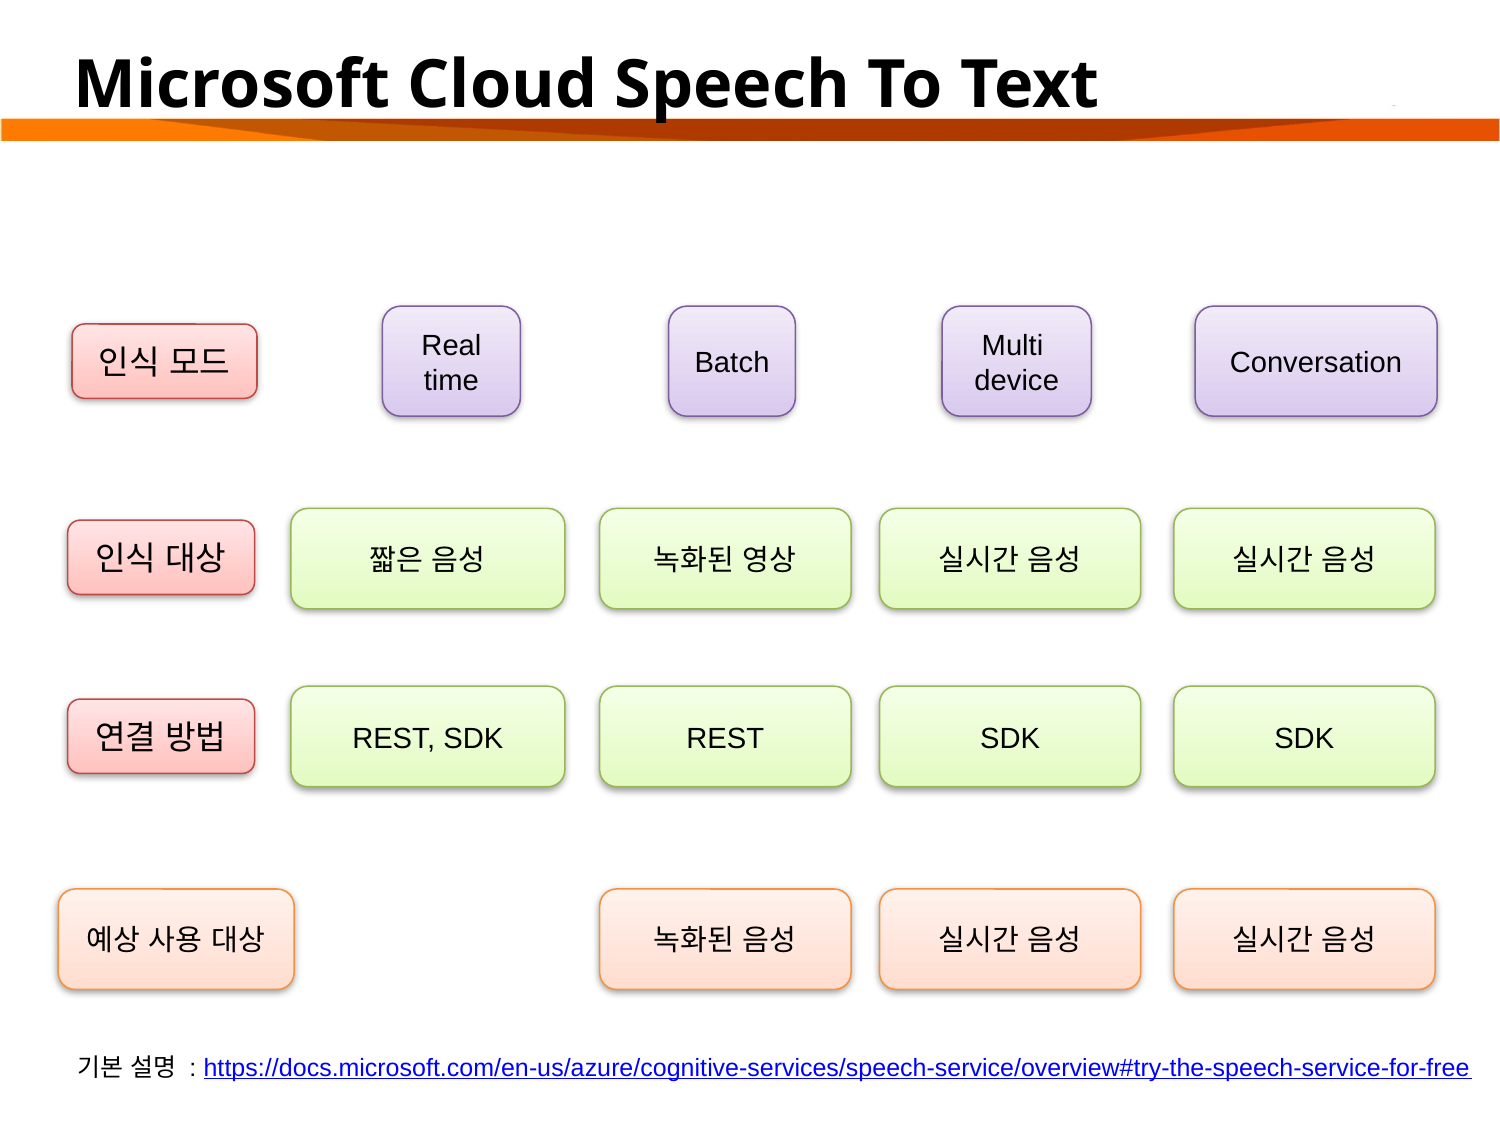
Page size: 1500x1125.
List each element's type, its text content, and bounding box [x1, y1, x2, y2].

text_box 실시간 음성 [1173, 507, 1436, 610]
text_box 기본 설명 : https://docs.microsoft.com/en-us/azure/cognitive-services/speech-service/overview#try-the-speech-service-for-free [62, 1044, 1495, 1089]
text_box 녹화된 음성 [598, 888, 852, 991]
text_box REST [598, 685, 852, 788]
text_box Multi device [941, 305, 1093, 417]
text_box 녹화된 영상 [598, 507, 852, 610]
text_box Batch [667, 305, 797, 417]
text_box 인식 모드 [71, 323, 258, 400]
text_box 연결 방법 [66, 698, 256, 775]
text_box 실시간 음성 [1173, 888, 1436, 991]
text_box Conversation [1194, 305, 1438, 417]
title Microsoft Cloud Speech To Text [58, 33, 1409, 129]
text_box 예상 사용 대상 [57, 888, 295, 991]
text_box SDK [1173, 685, 1436, 788]
text_box REST, SDK [290, 685, 566, 788]
text_box 짧은 음성 [290, 507, 566, 610]
text_box 실시간 음성 [878, 888, 1142, 991]
text_box 실시간 음성 [878, 507, 1142, 610]
text_box Real time [381, 305, 522, 417]
text_box SDK [878, 685, 1142, 788]
picture [0, 105, 1500, 141]
text_box 인식 대상 [66, 519, 256, 596]
